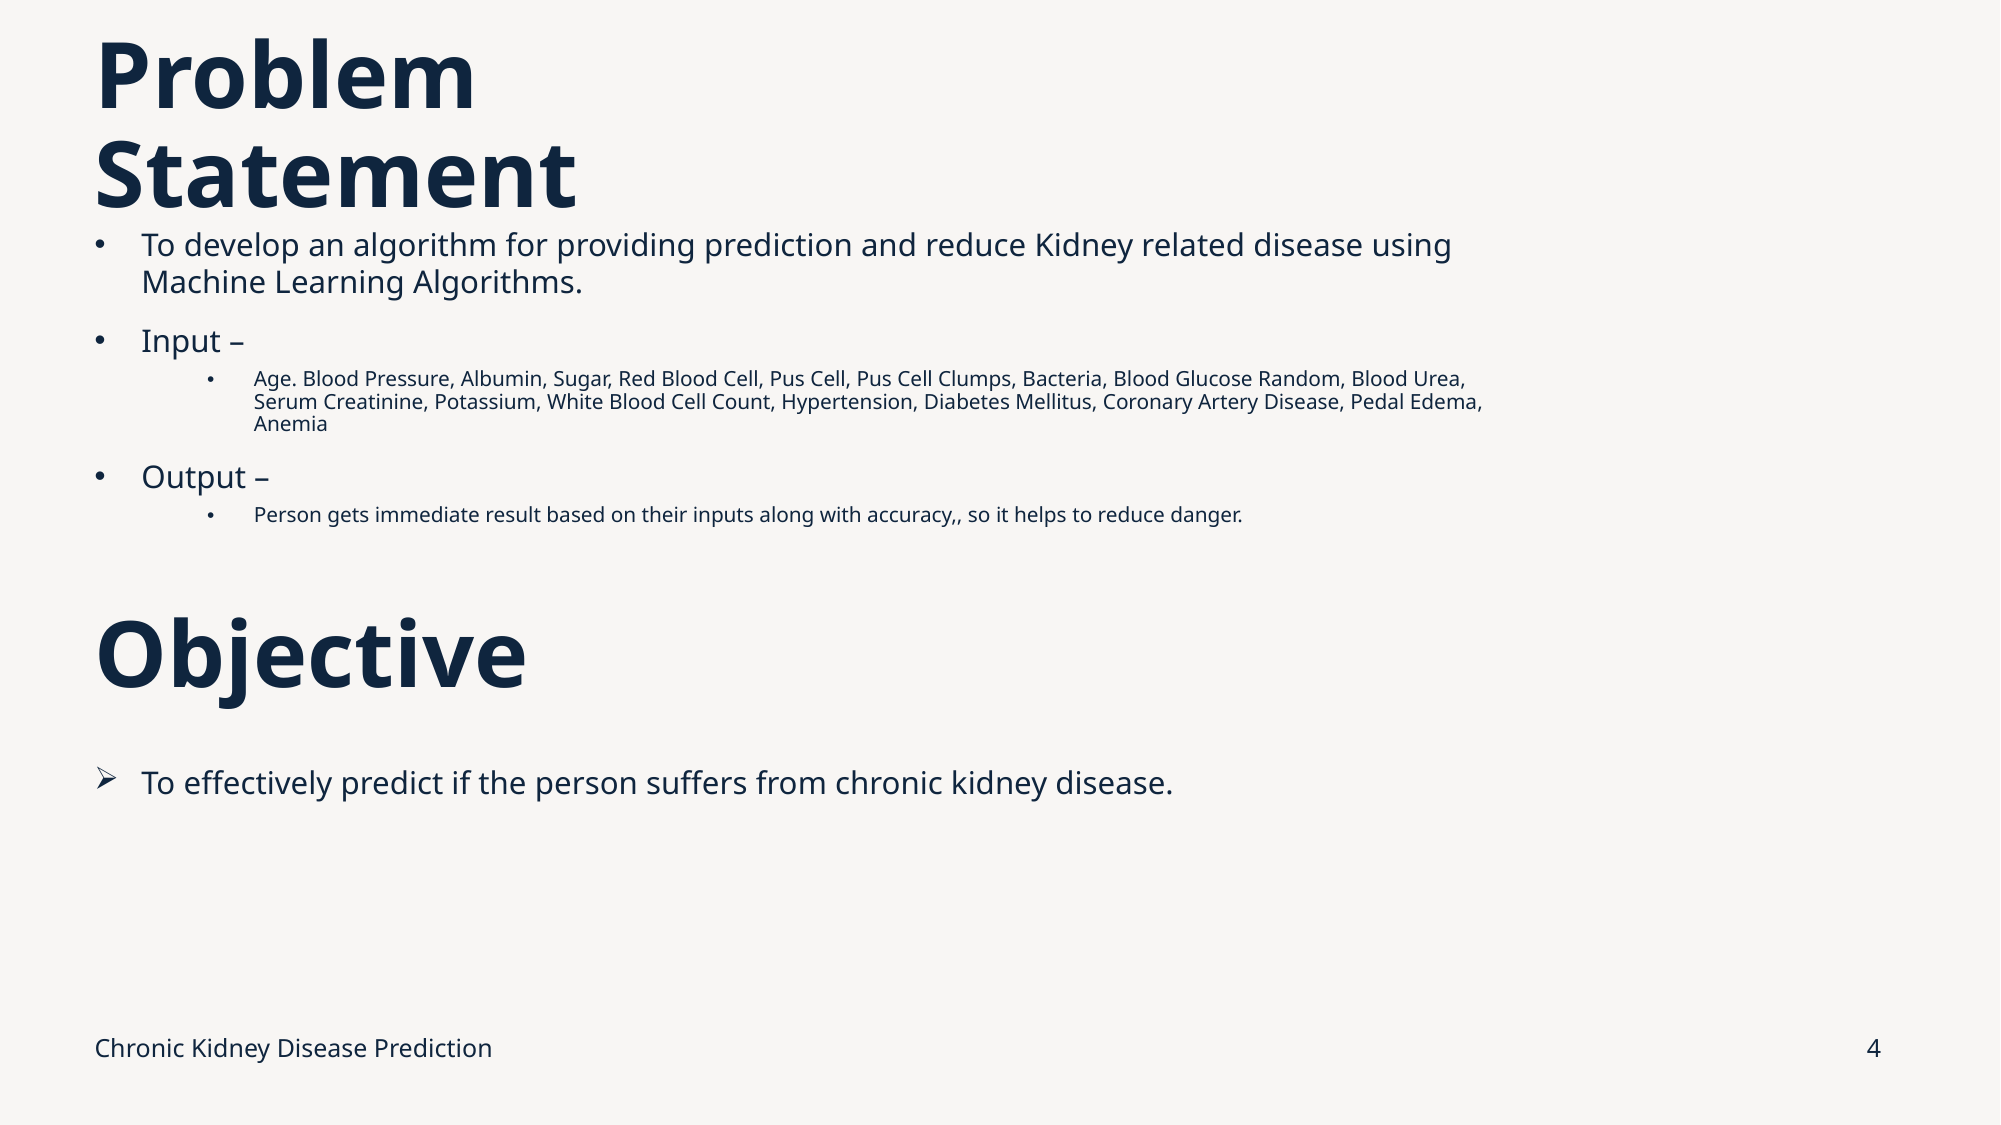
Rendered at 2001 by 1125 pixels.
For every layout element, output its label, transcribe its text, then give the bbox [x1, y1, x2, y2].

title Problem Statement [79, 67, 919, 190]
text_box Objective [79, 596, 919, 720]
text_box To effectively predict if the person suffers from chronic kidney disease. [79, 756, 1533, 828]
list To develop an algorithm for providing prediction and reduce Kidney related disease using Machine Learning Algorithms. Input – Age. Blood Pressure, Albumin, Sugar, Red Blood Cell, Pus Cell, Pus Cell Clumps, Bacteria, Blood Glucose Random, Blood Urea, Serum Creatinine, Potassium, White Blood Cell Count, Hypertension, Diabetes Mellitus, Coronary Artery Disease, Pedal Edema, Anemia Output – Person gets immediate result based on their inputs along with accuracy,, so it helps to reduce danger. [79, 217, 1533, 630]
slide_number 4 [1836, 1020, 1912, 1080]
footer Chronic Kidney Disease Prediction [79, 1020, 755, 1080]
